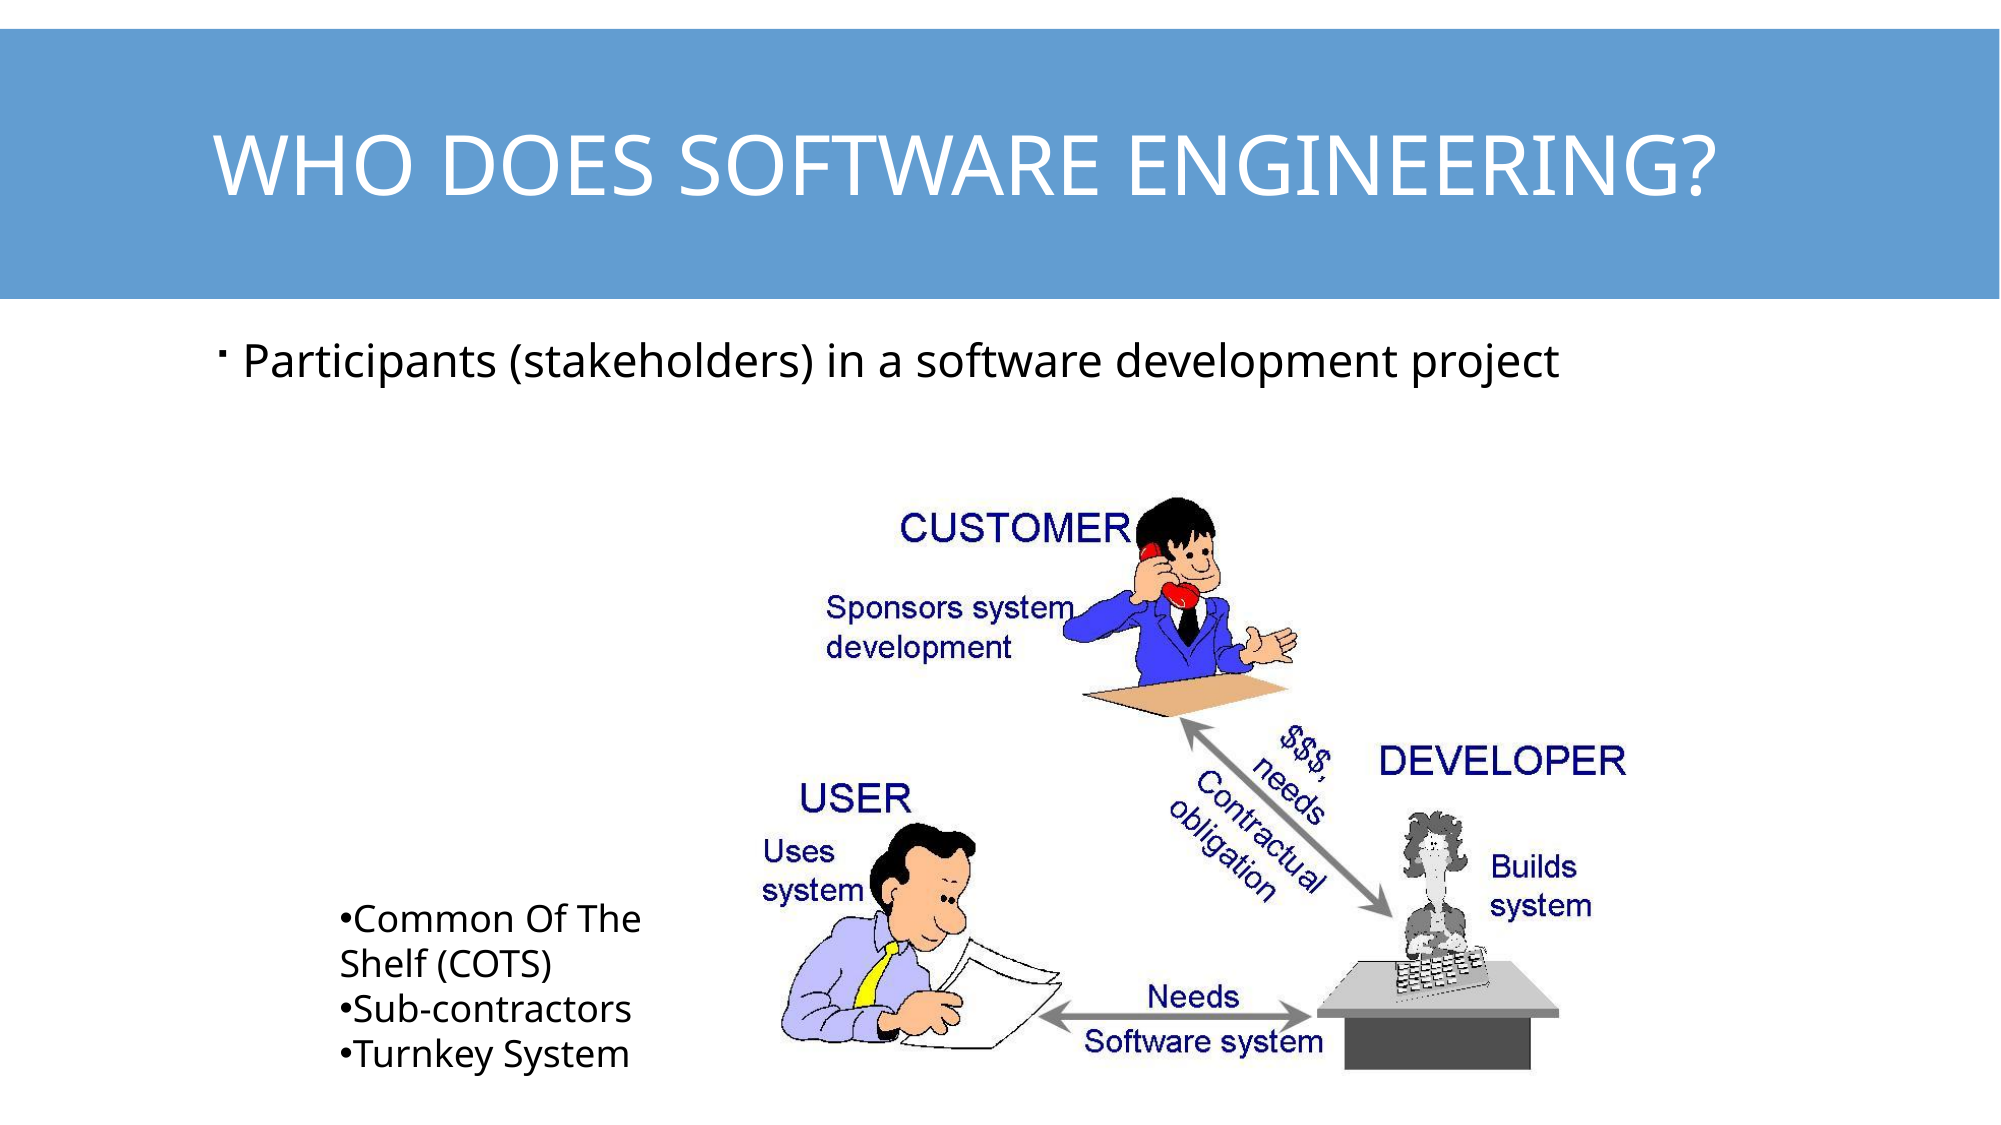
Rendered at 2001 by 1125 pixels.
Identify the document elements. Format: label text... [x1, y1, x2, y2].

text_box Common Of The Shelf (COTS) Sub-contractors Turnkey System [324, 887, 688, 1083]
title Who Does Software Engineering? [197, 46, 1803, 295]
list Participants (stakeholders) in a software development project [197, 329, 1803, 1020]
picture [699, 465, 1676, 1088]
